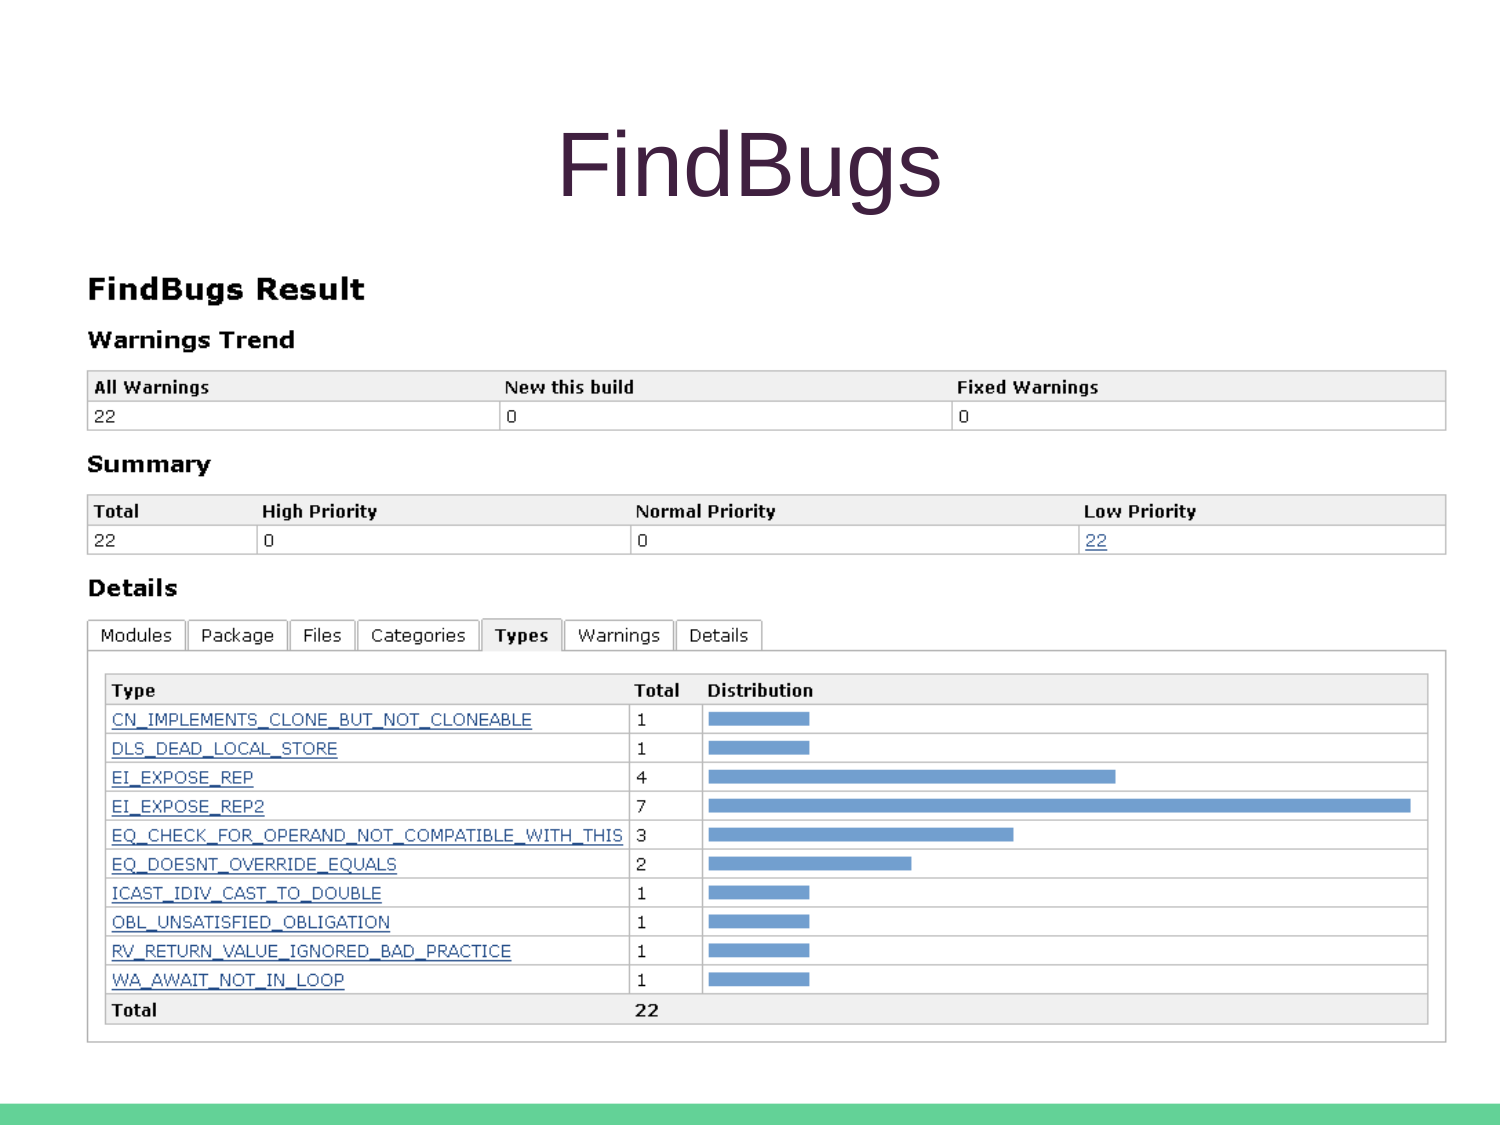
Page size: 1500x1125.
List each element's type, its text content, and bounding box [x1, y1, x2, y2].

picture [76, 266, 1448, 1048]
title FindBugs [51, 97, 1449, 223]
